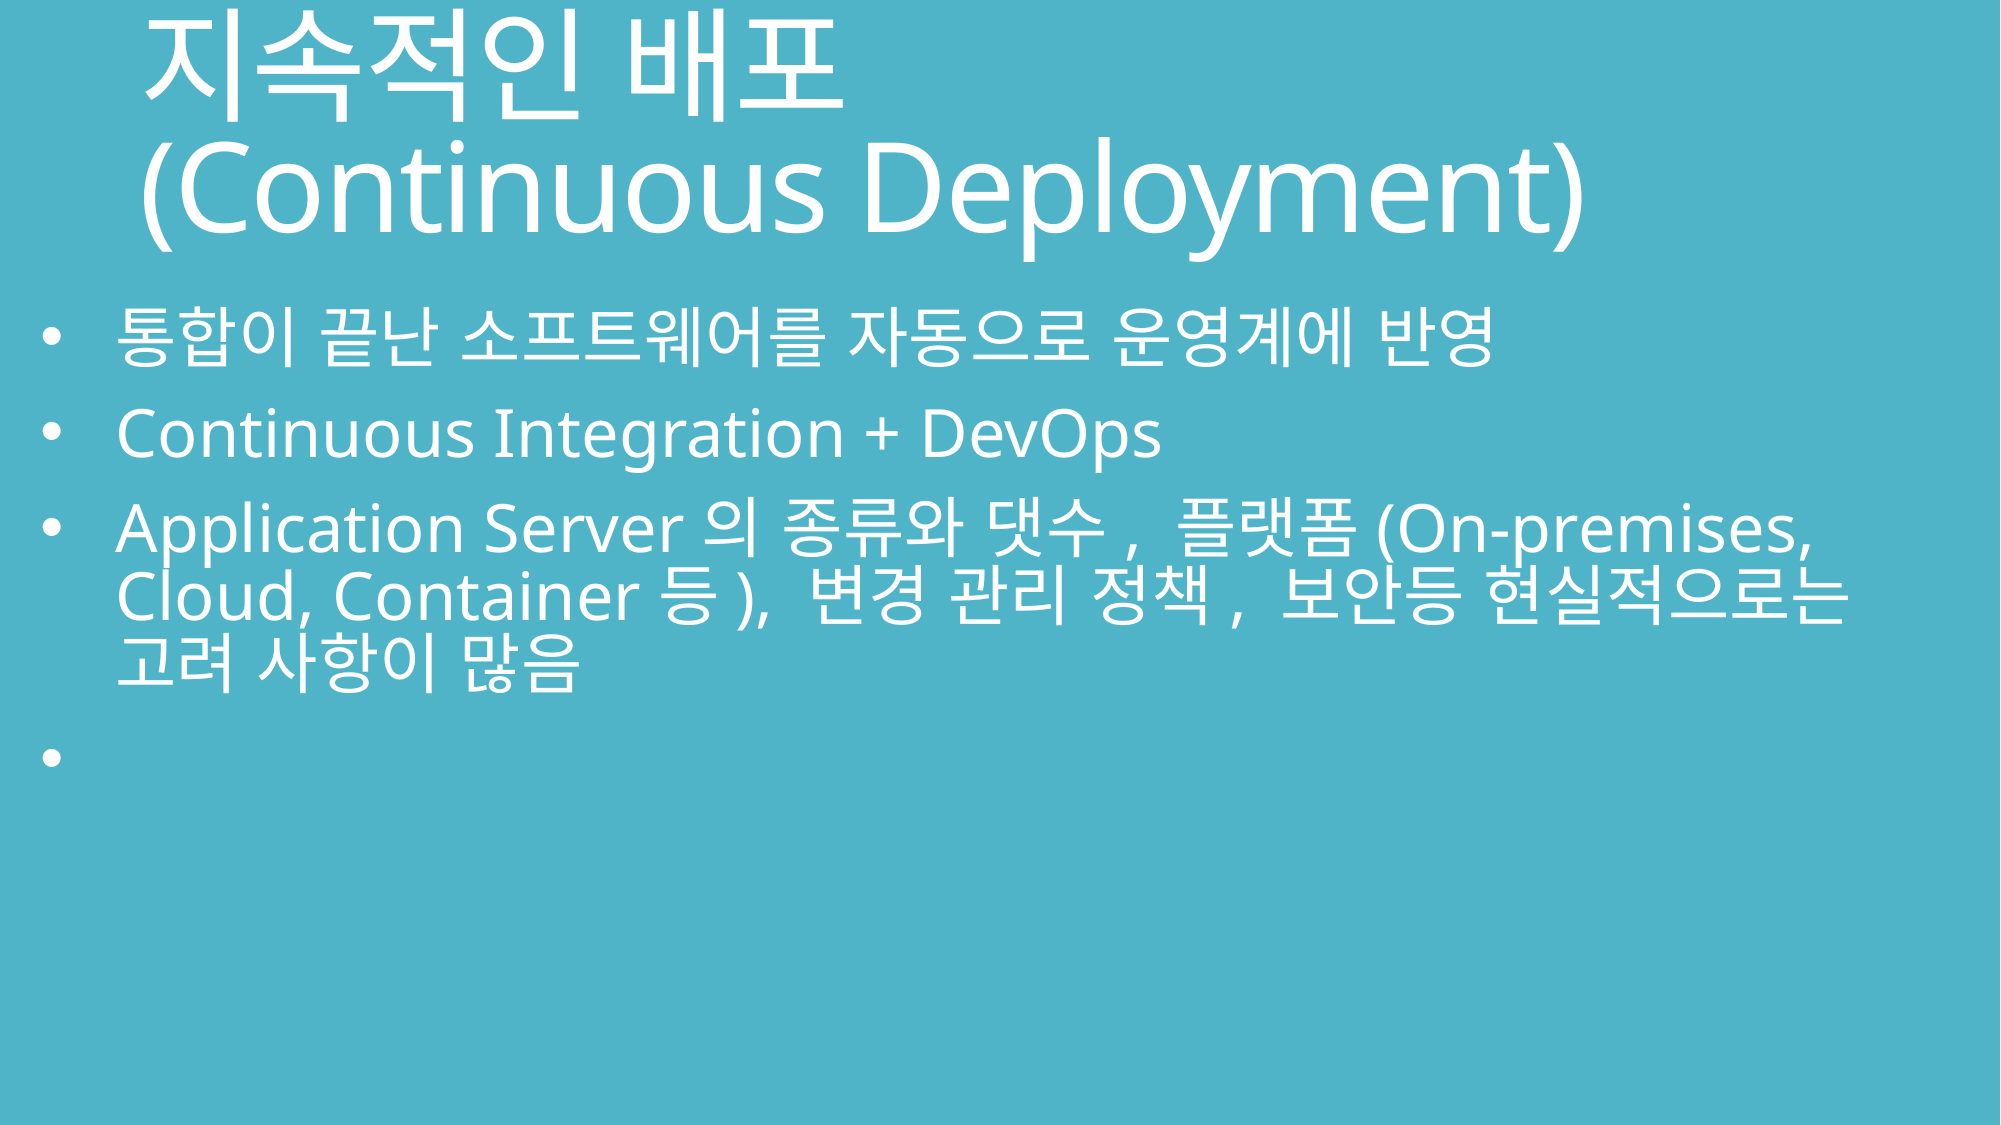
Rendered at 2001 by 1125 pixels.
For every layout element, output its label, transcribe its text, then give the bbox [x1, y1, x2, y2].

title 지속적인 배포 (Continuous Deployment) [124, 15, 1958, 265]
subtitle 통합이 끝난 소프트웨어를 자동으로 운영계에 반영 Continuous Integration + DevOps Application Server의 종류와 댓수, 플랫폼(On-premises, Cloud, Container등), 변경 관리 정책, 보안등 현실적으로는 고려 사항이 많음 [25, 300, 1958, 1010]
